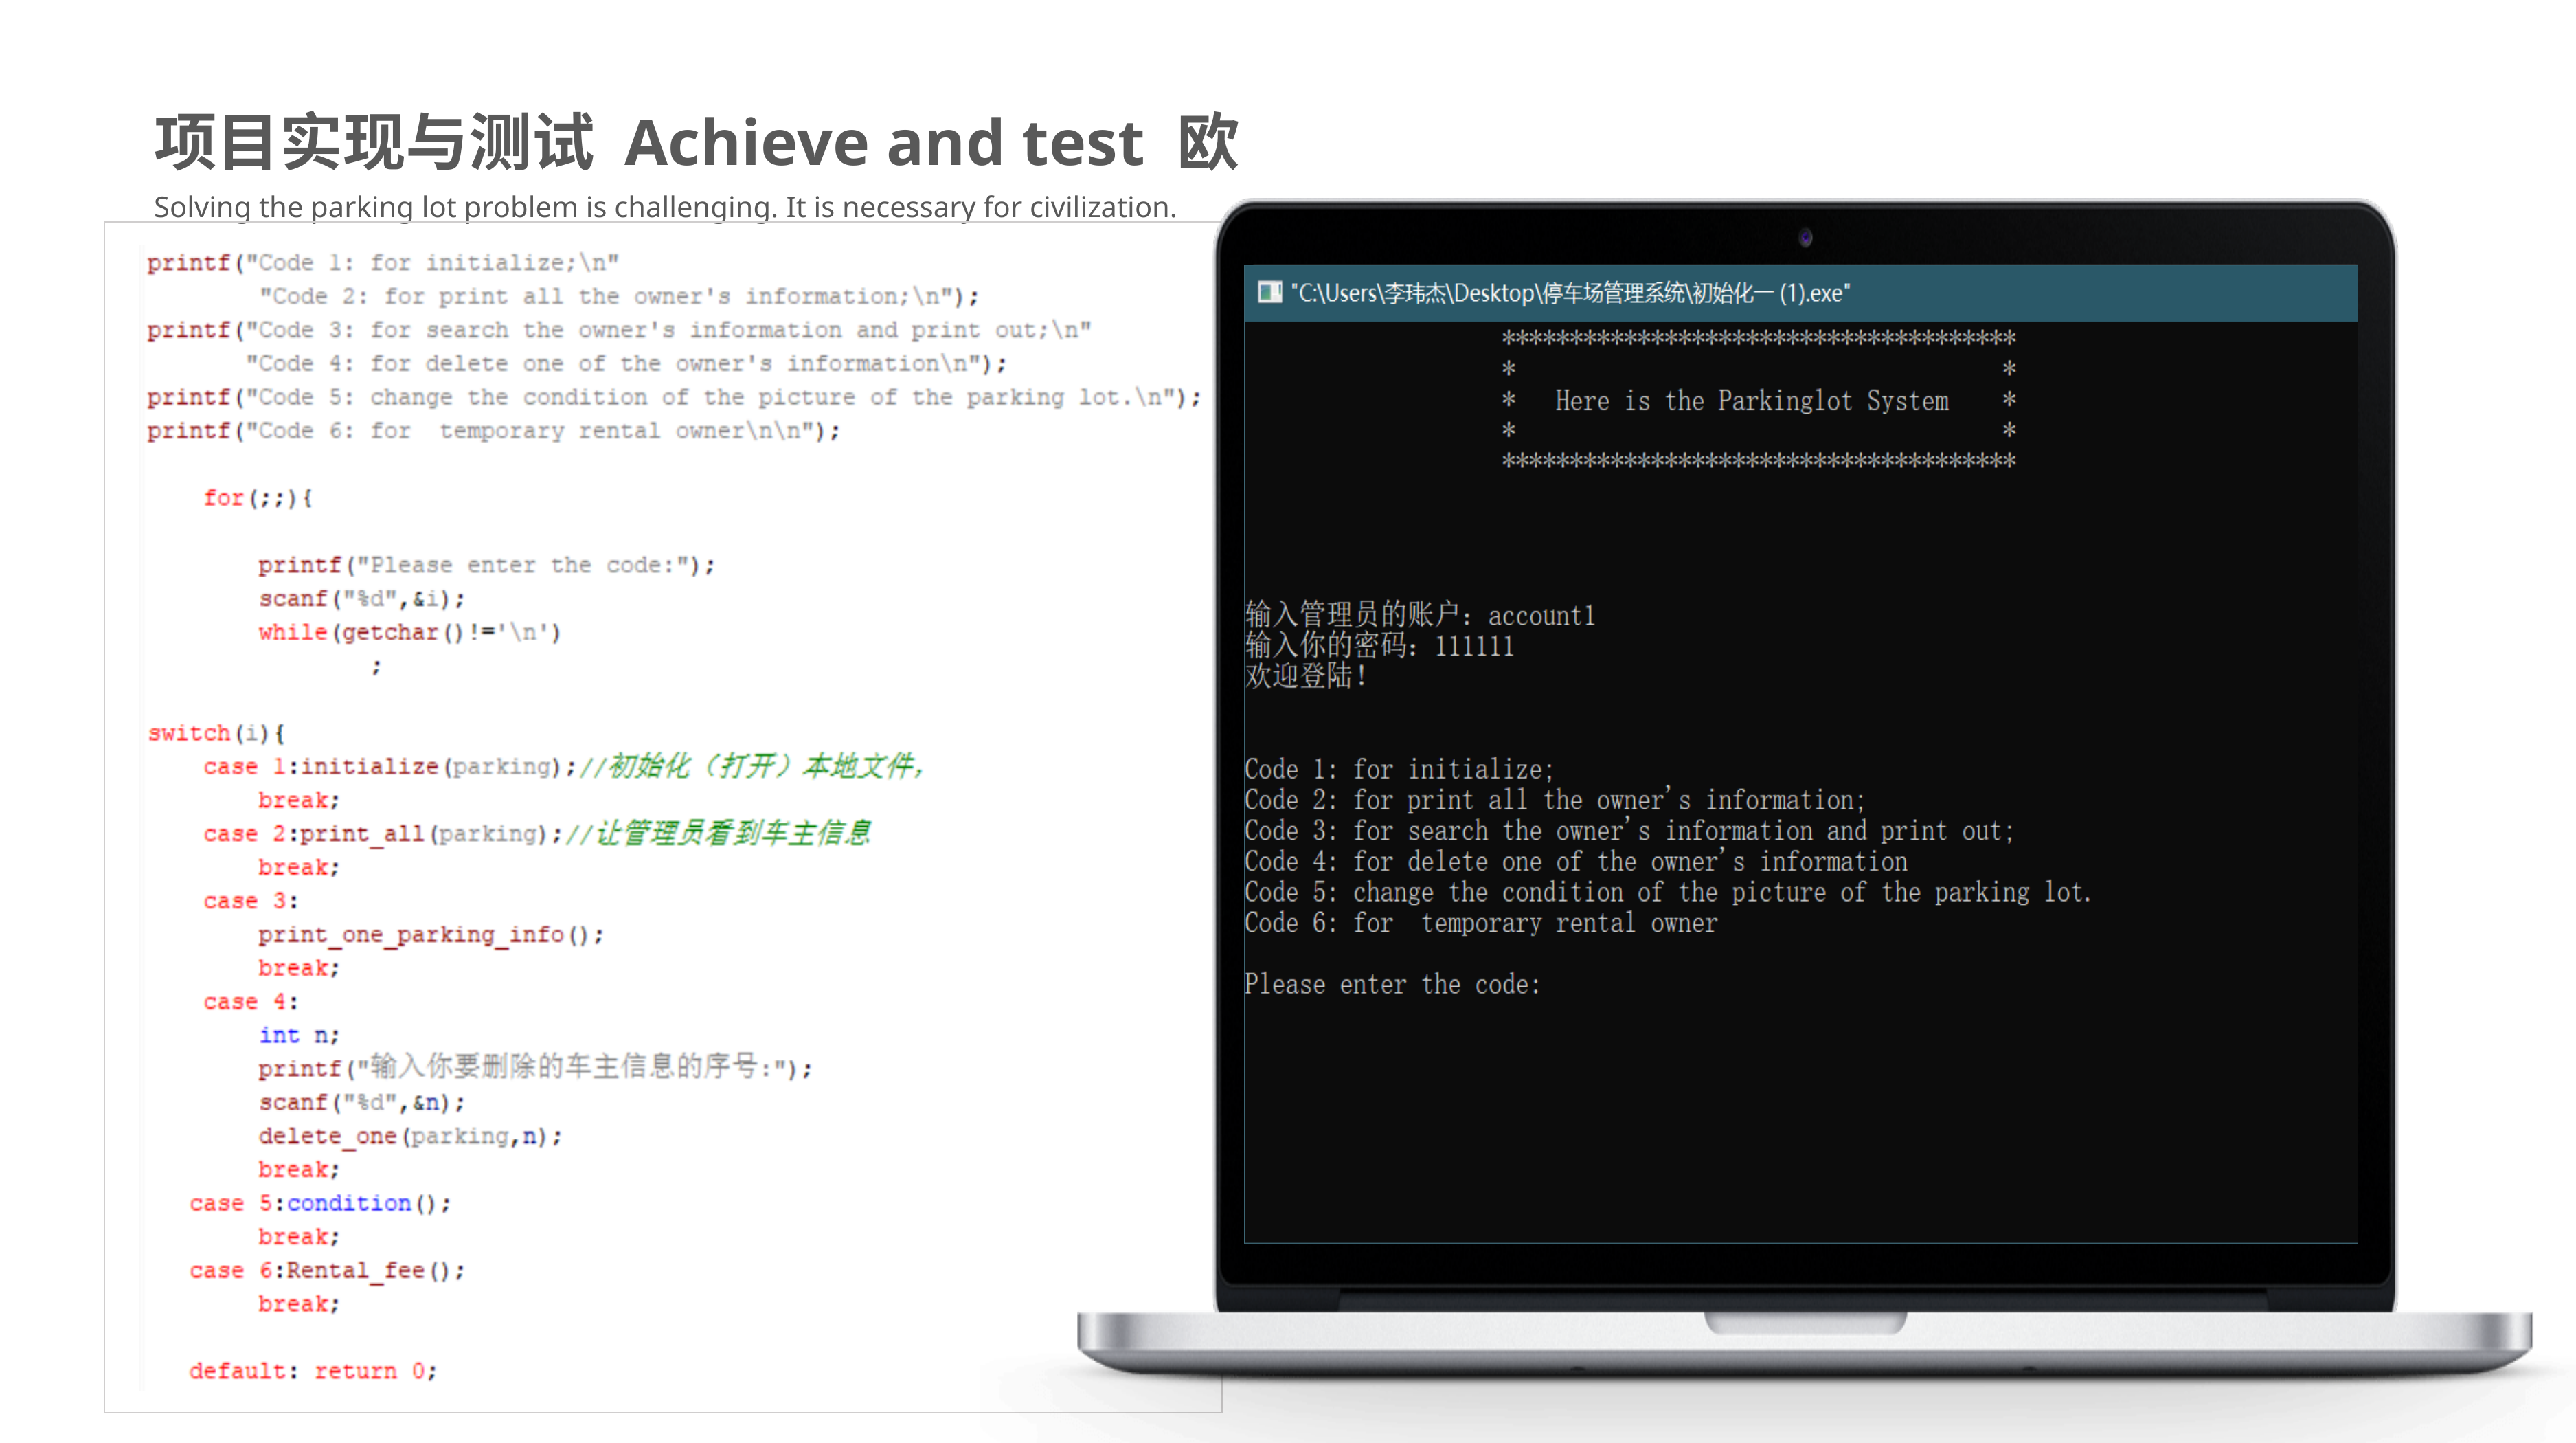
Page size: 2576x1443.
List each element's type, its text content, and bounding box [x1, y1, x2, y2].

text_box [104, 221, 980, 1413]
text_box 项目实现与测试 Achieve and test 欧 [144, 59, 1491, 183]
picture [139, 198, 2576, 1443]
text_box Solving the parking lot problem is challenging. It is necessary for civilization. [144, 166, 1257, 221]
